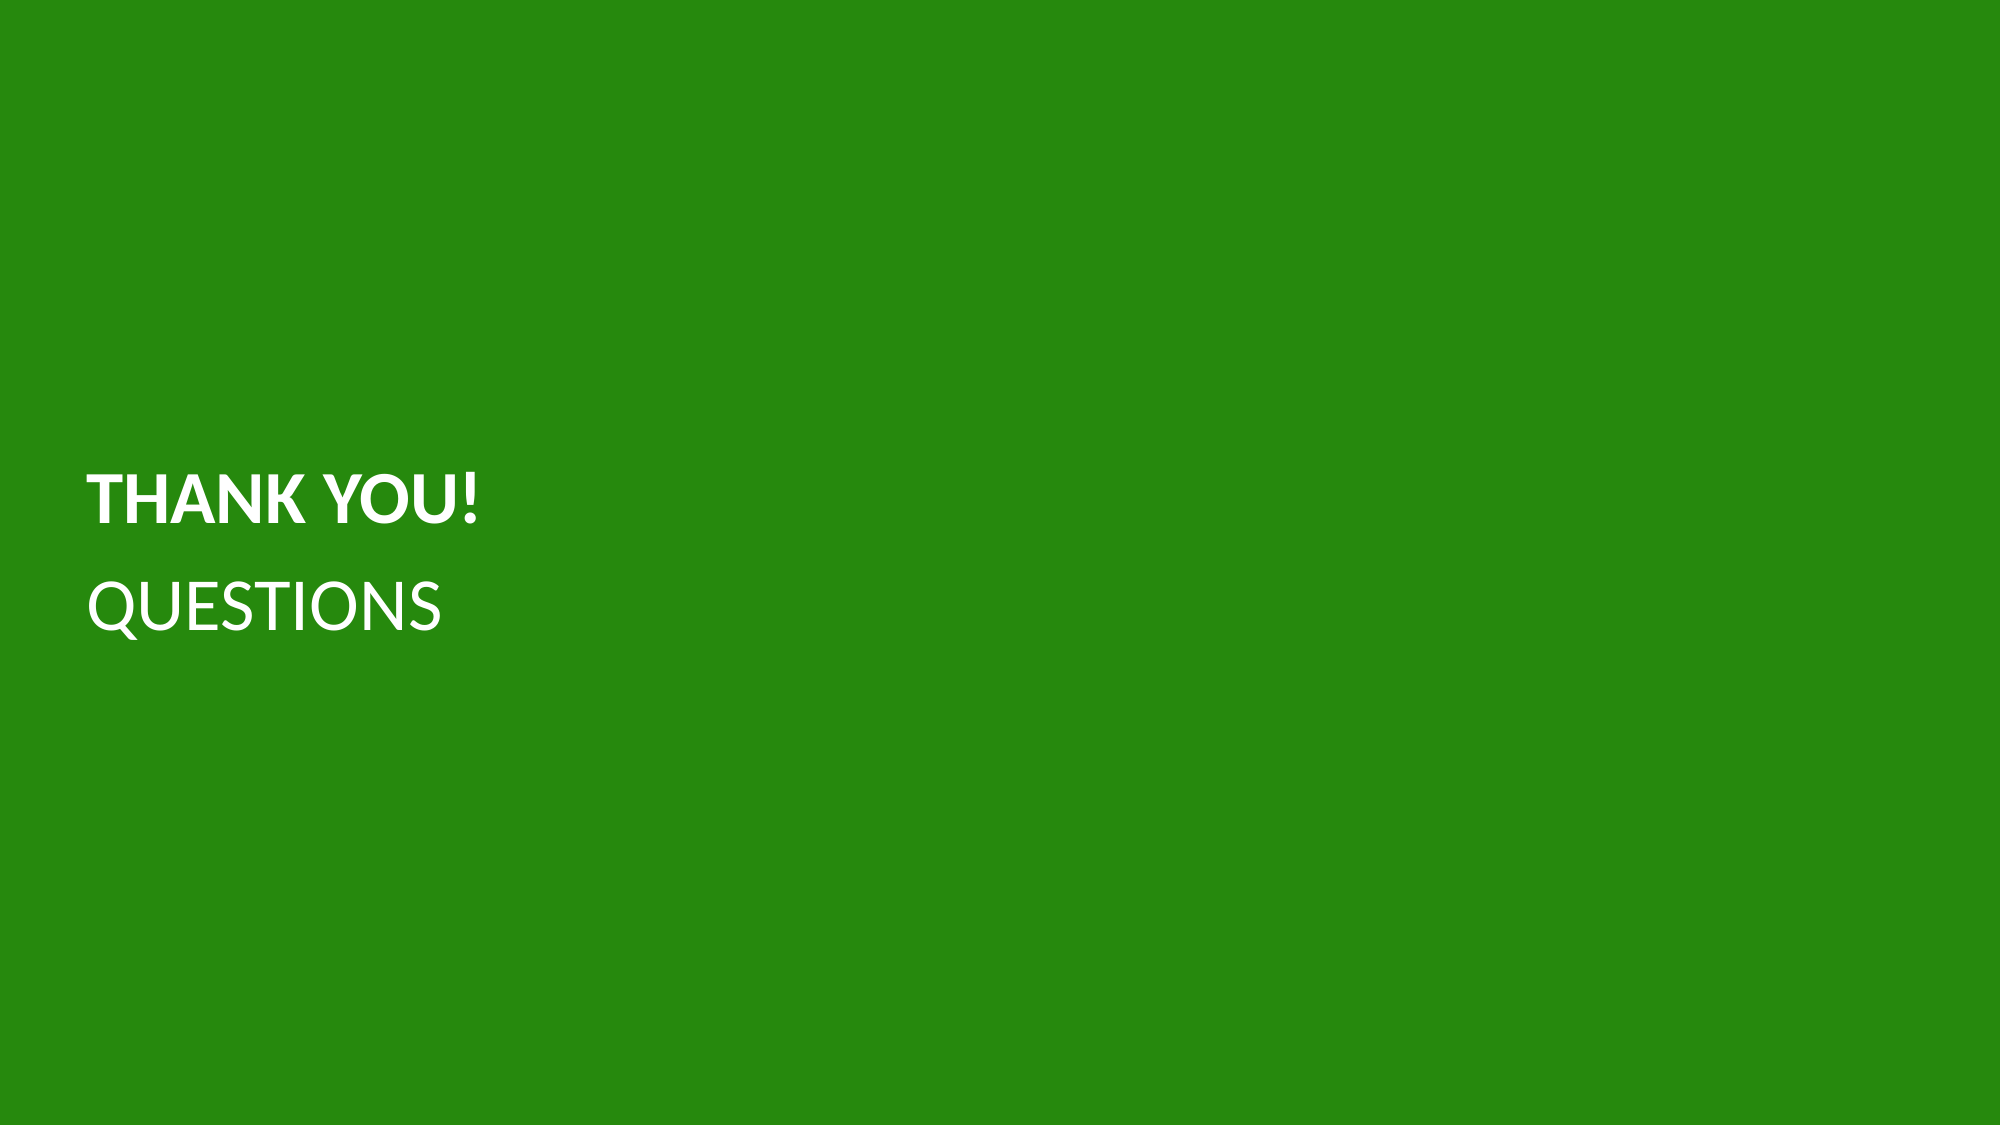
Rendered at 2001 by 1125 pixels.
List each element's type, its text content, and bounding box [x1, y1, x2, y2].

title THANK YOU! [86, 279, 1812, 541]
list QUESTIONS [86, 562, 1812, 820]
